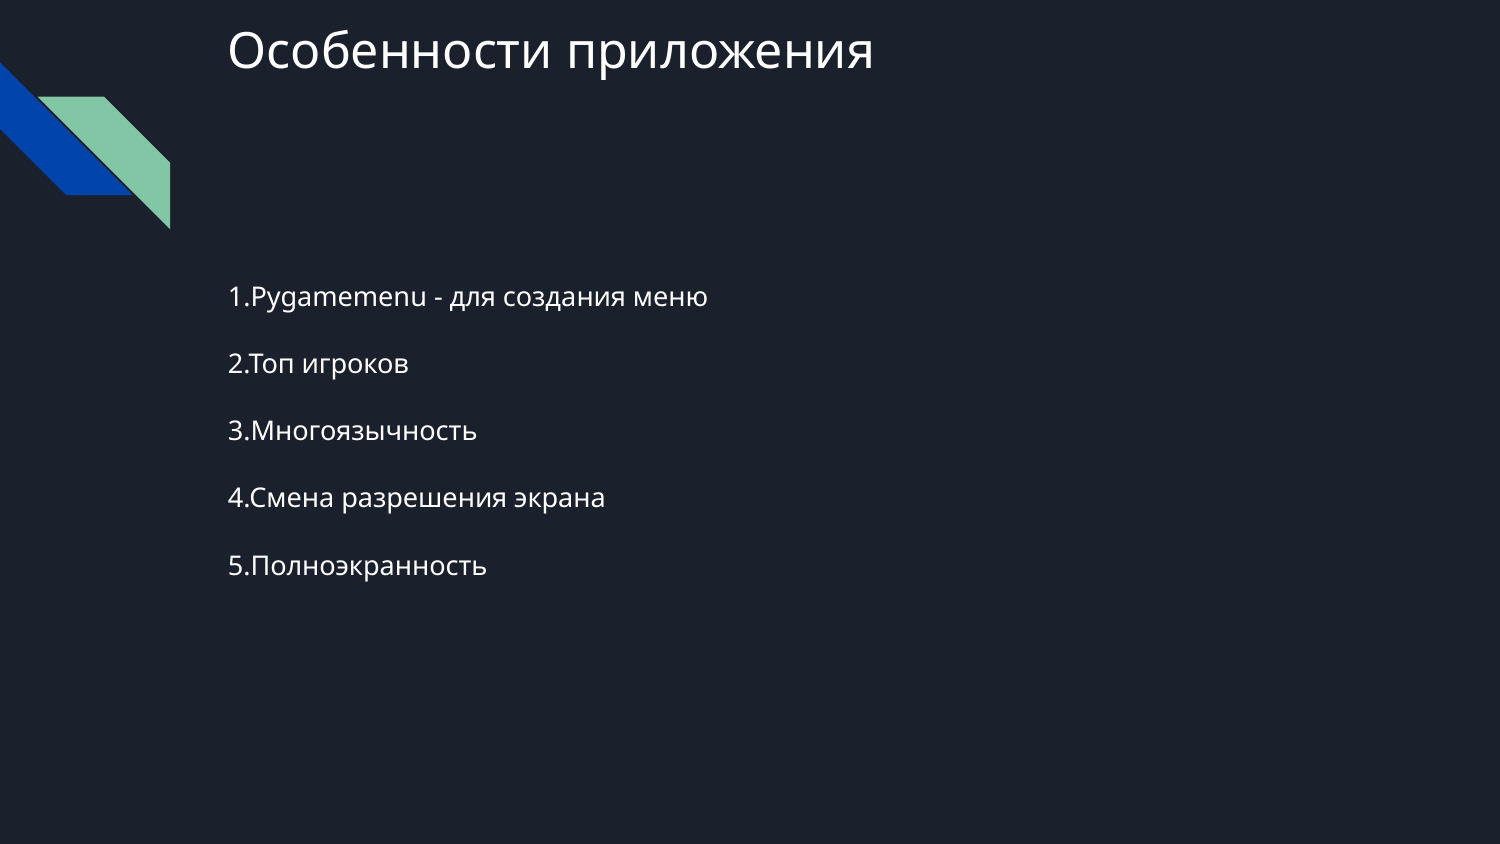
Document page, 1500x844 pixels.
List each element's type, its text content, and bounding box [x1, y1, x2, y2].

title Особенности приложения [212, 0, 1368, 150]
list 1.Pygamemenu - для создания меню 2.Топ игроков 3.Многоязычность 4.Смена разрешения экрана 5.Полноэкранность [212, 257, 1368, 735]
